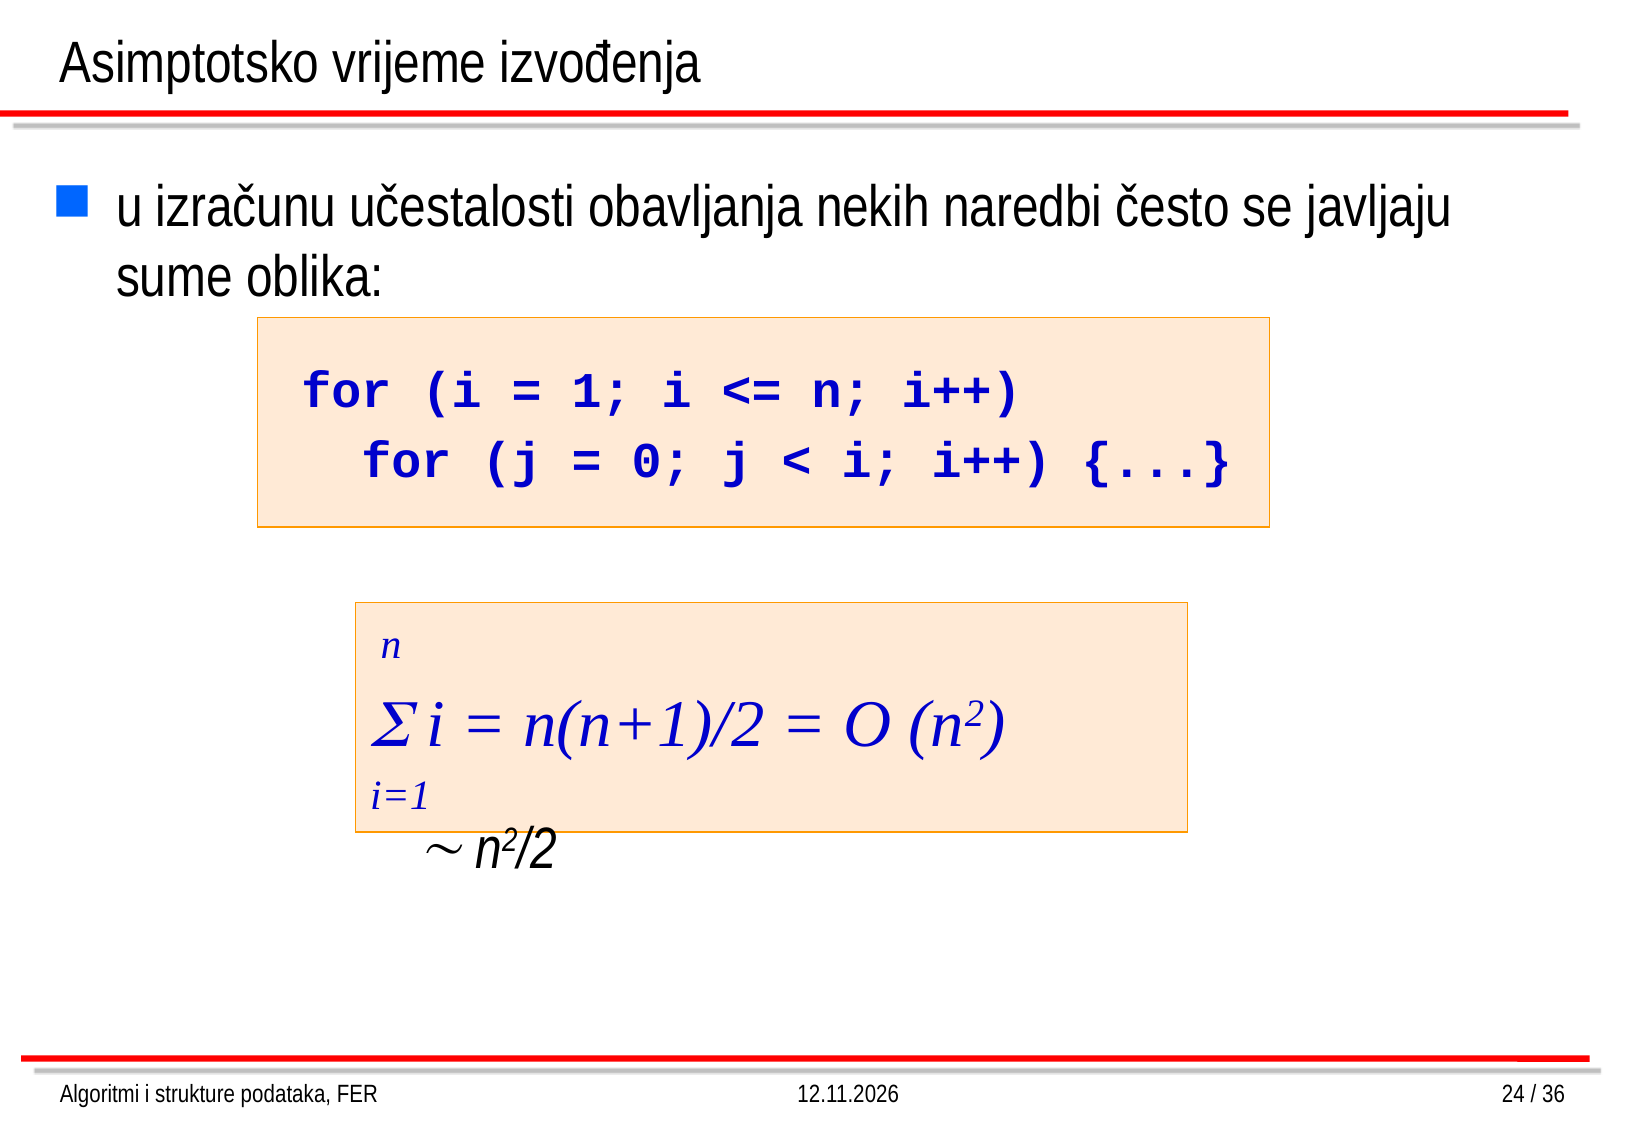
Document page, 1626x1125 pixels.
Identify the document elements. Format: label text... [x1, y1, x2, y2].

title Asimptotsko vrijeme izvođenja [44, 0, 1569, 102]
footer Algoritmi i strukture podataka, FER [44, 1070, 612, 1107]
text_box for (i = 1; i <= n; i++) for (j = 0; j < i; i++) {...} [257, 317, 1270, 528]
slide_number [658, 1070, 1039, 1107]
slide_number 24 / 36 [1164, 1070, 1581, 1107]
list u izračunu učestalosti obavljanja nekih naredbi često se javljaju sume oblika:  n2/2 [44, 160, 1581, 1048]
